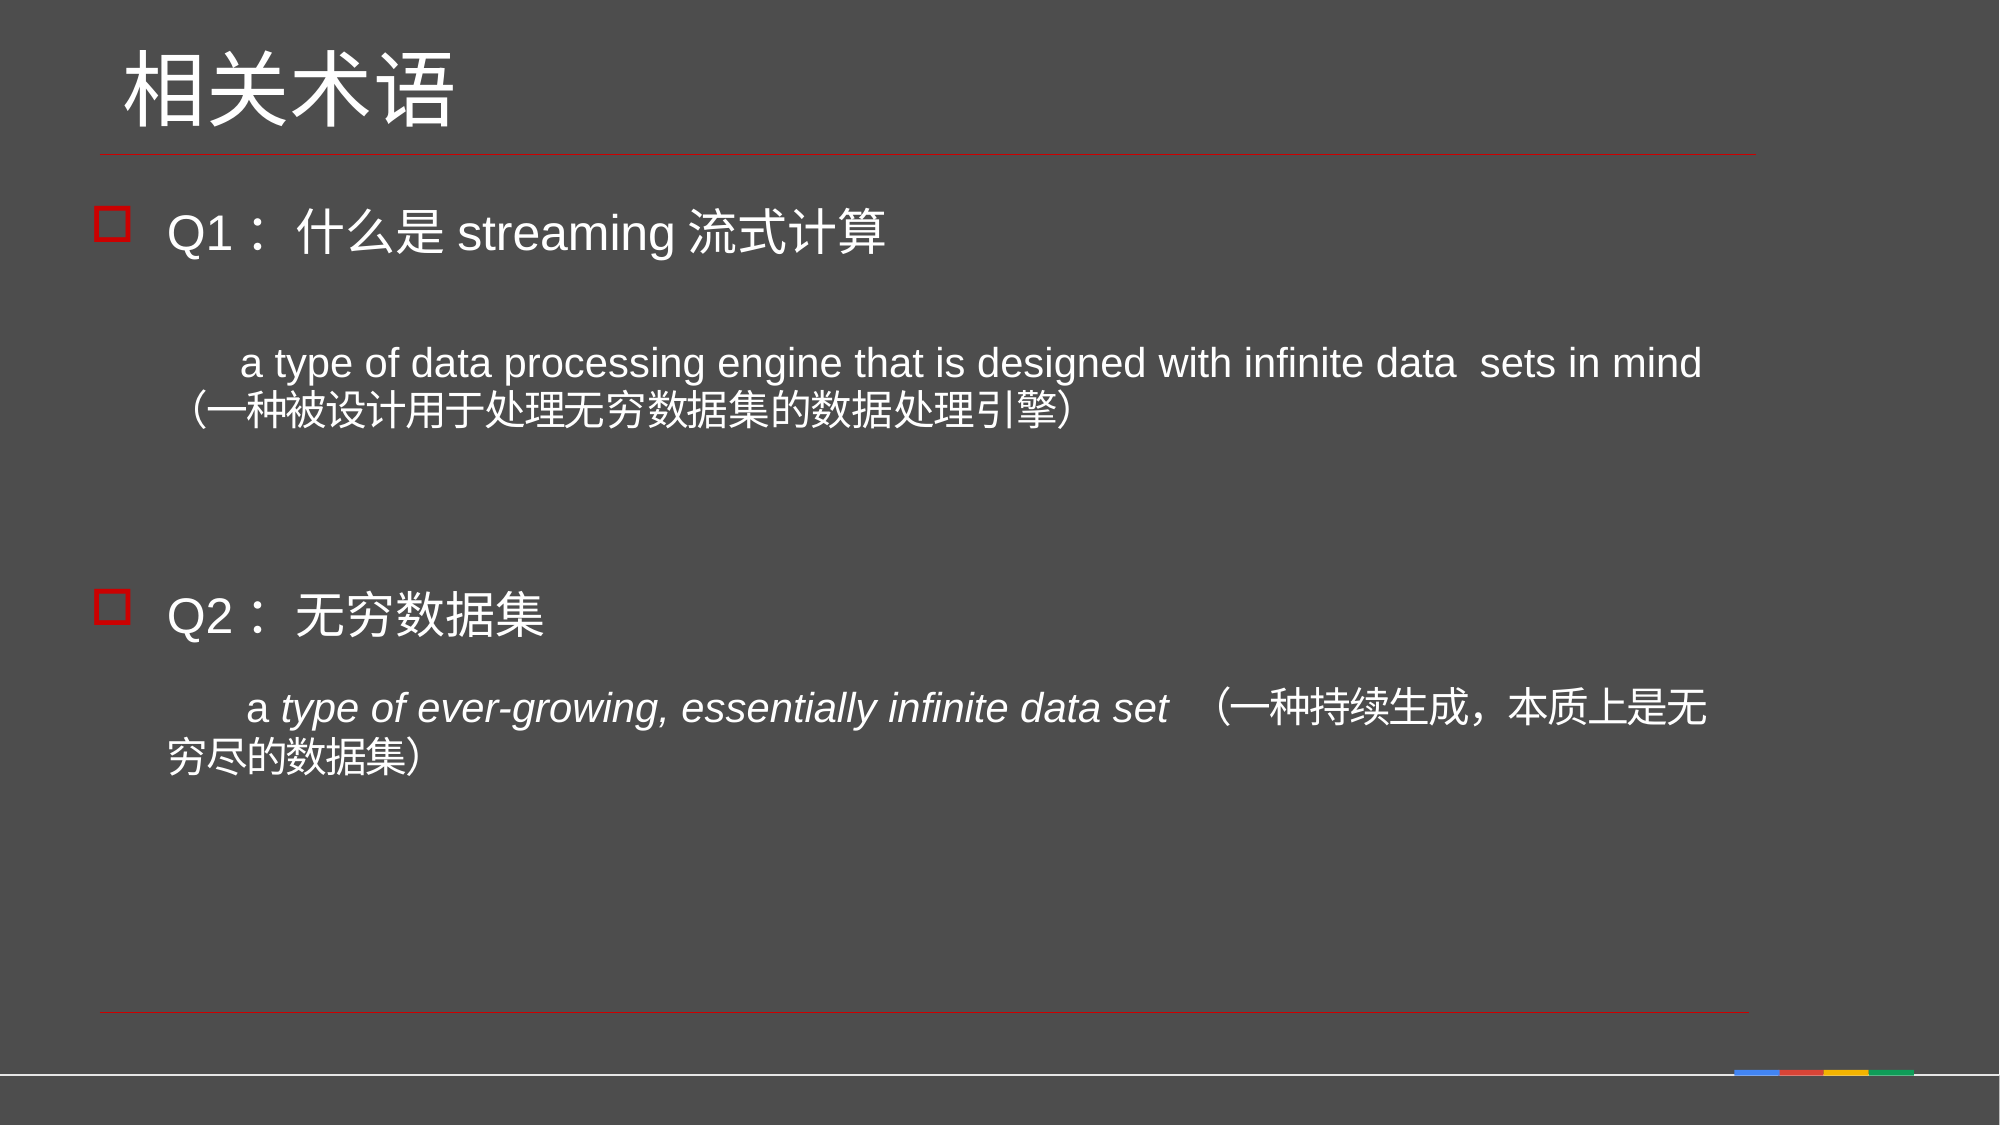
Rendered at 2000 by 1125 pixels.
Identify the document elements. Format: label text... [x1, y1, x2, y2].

text_box Q1：什么是streaming流式计算 a type of data processing engine that is designed with infinite data sets in mind （一种被设计用于处理无穷数据集的数据处理引擎） Q2：无穷数据集 a type of ever-growing, essentially infinite data set （一种持续生成，本质上是无穷尽的数据集） [87, 183, 1774, 909]
text_box 相关术语 [84, 34, 494, 137]
